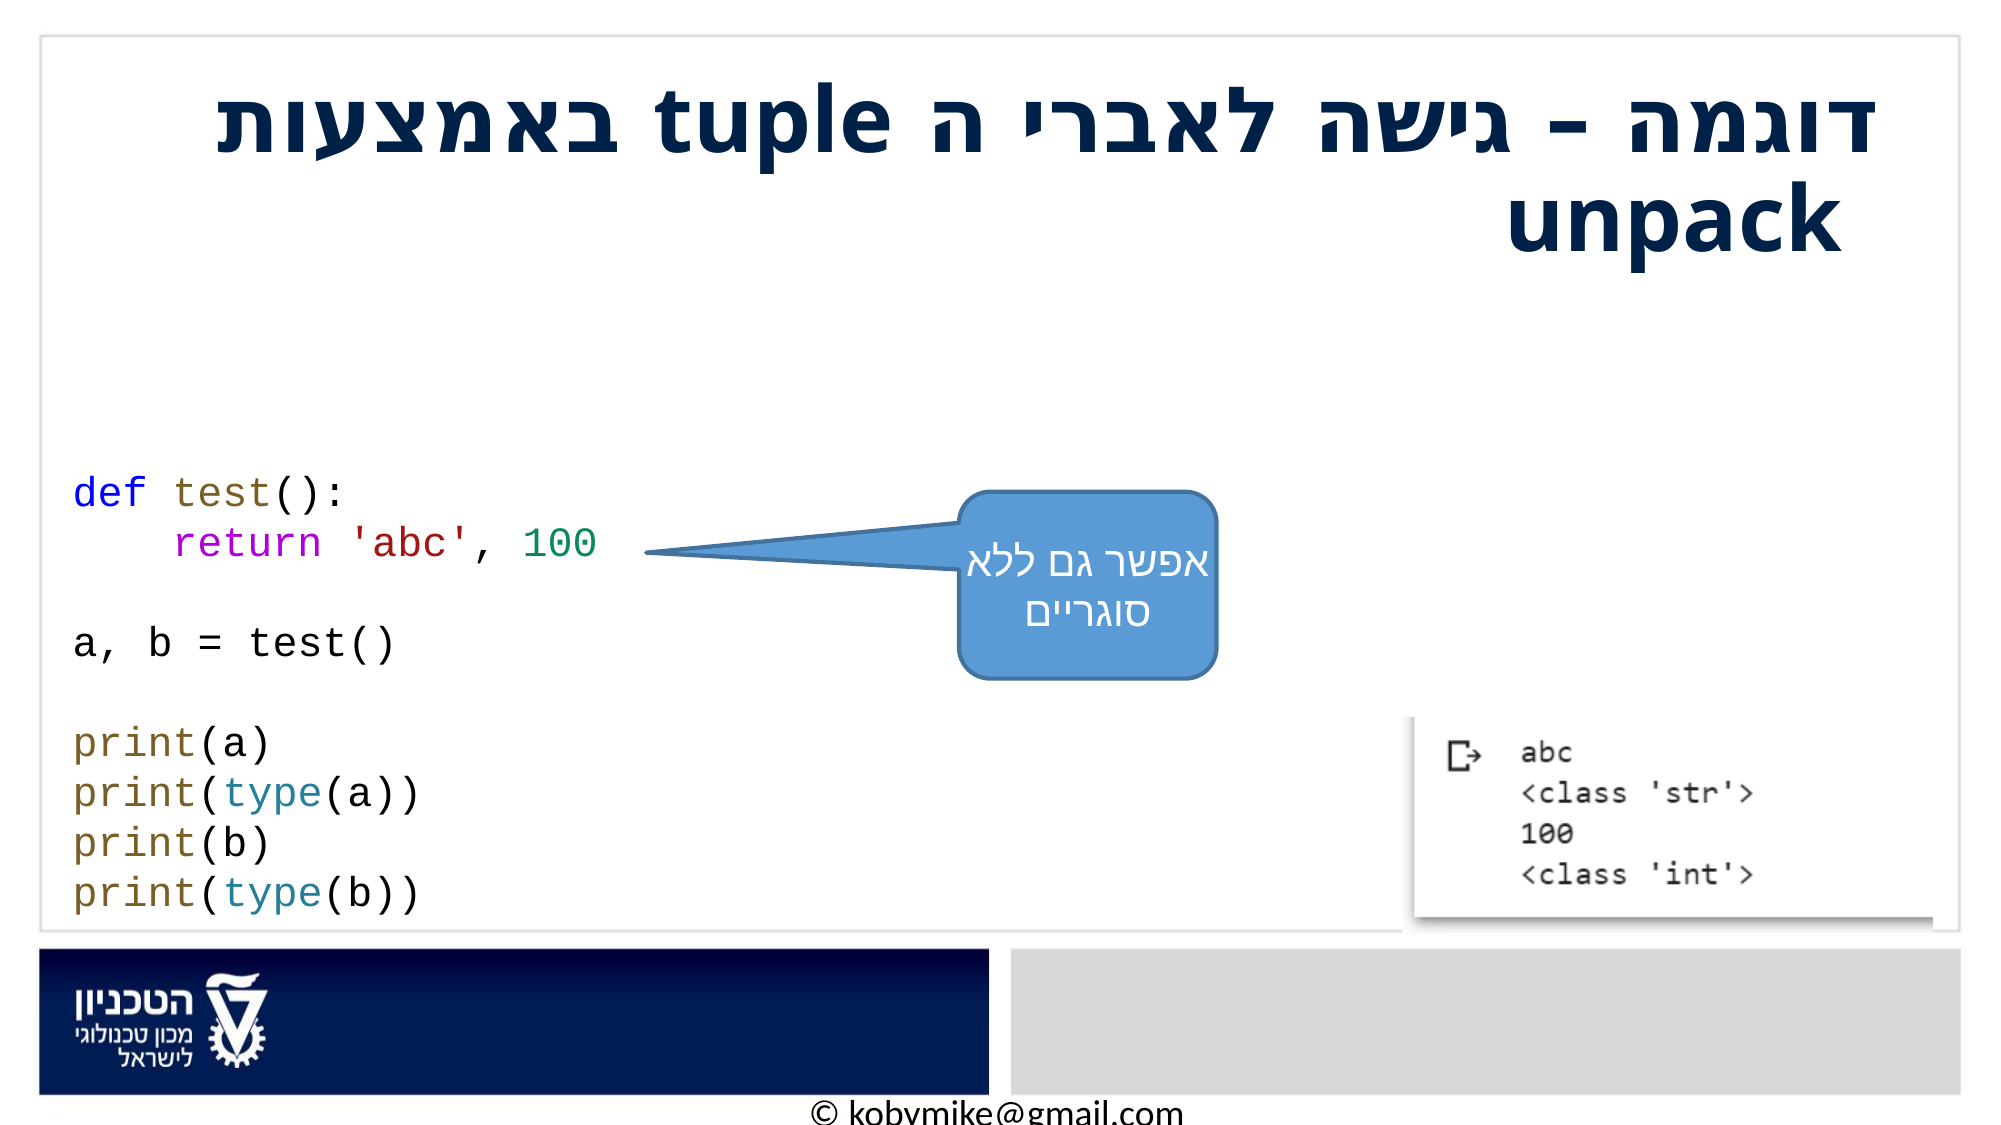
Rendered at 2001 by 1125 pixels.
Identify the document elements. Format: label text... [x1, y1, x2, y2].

list דוגמה – גישה לאברי ה tuple באמצעות unpack [57, 59, 1933, 286]
picture [1050, 1110, 1057, 1125]
picture [965, 1117, 971, 1125]
picture [813, 1102, 835, 1125]
picture [0, 0, 2000, 1125]
text_box [956, 642, 1219, 681]
picture [926, 1110, 933, 1125]
picture [1139, 1110, 1149, 1124]
text_box [644, 489, 1219, 571]
text_box אפשר גם ללא סוגריים [943, 527, 1232, 642]
picture [1006, 1111, 1013, 1121]
picture [869, 1110, 879, 1124]
picture [937, 1110, 944, 1125]
picture [1079, 1118, 1086, 1124]
picture [1061, 1110, 1068, 1125]
picture [854, 1117, 860, 1125]
picture [1171, 1110, 1178, 1125]
picture [1160, 1110, 1167, 1125]
picture [1032, 1110, 1039, 1117]
text_box def test(): return 'abc', 100 a, b = test() print(a) print(type(a)) print(b) print(type(b)) [57, 457, 851, 972]
picture [890, 1110, 899, 1124]
picture [979, 1110, 988, 1115]
